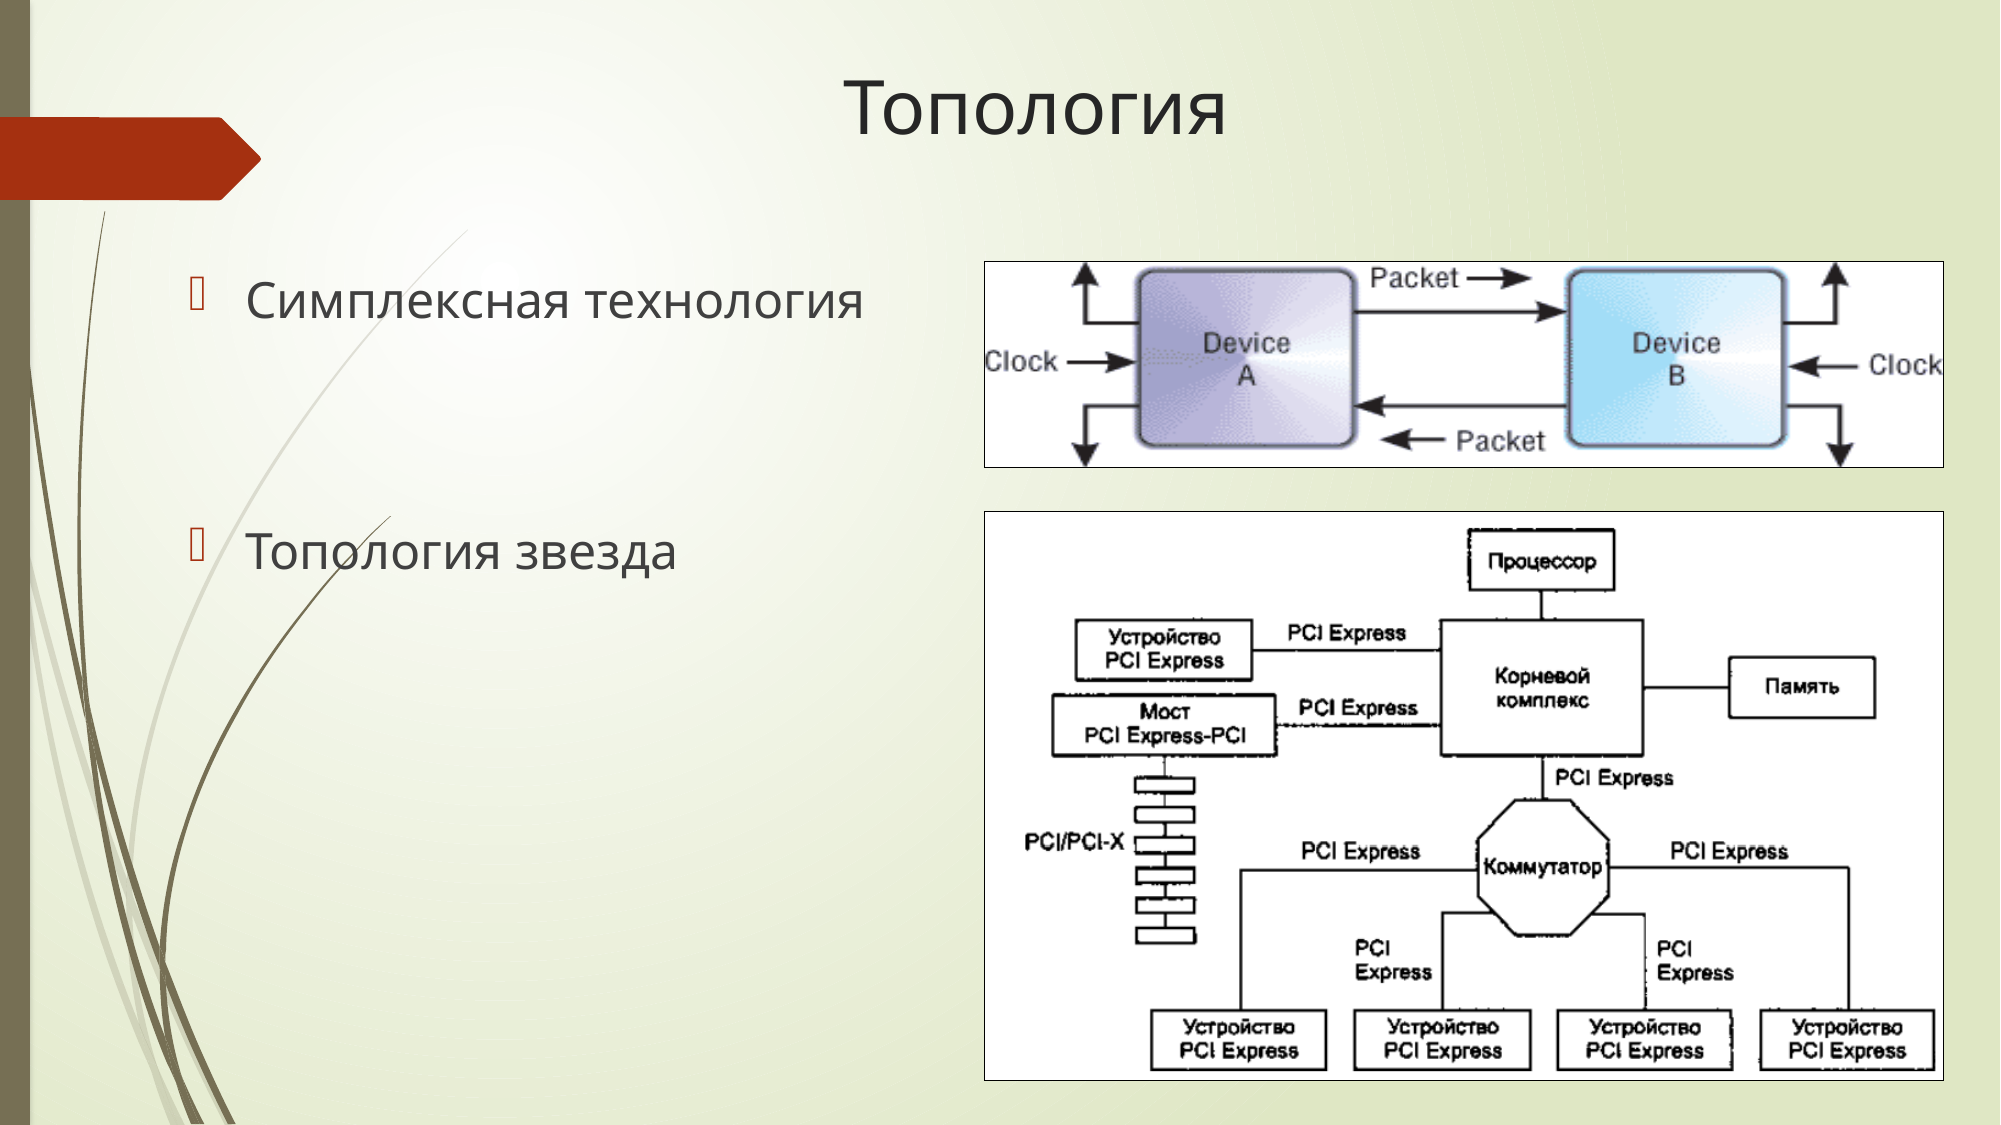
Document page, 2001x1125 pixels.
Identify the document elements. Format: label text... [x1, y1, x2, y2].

picture [983, 511, 1945, 1082]
text_box Топология звезда [173, 511, 696, 588]
list Симплексная технология [173, 261, 921, 337]
title Топология [425, 52, 1648, 172]
picture [983, 261, 1945, 468]
